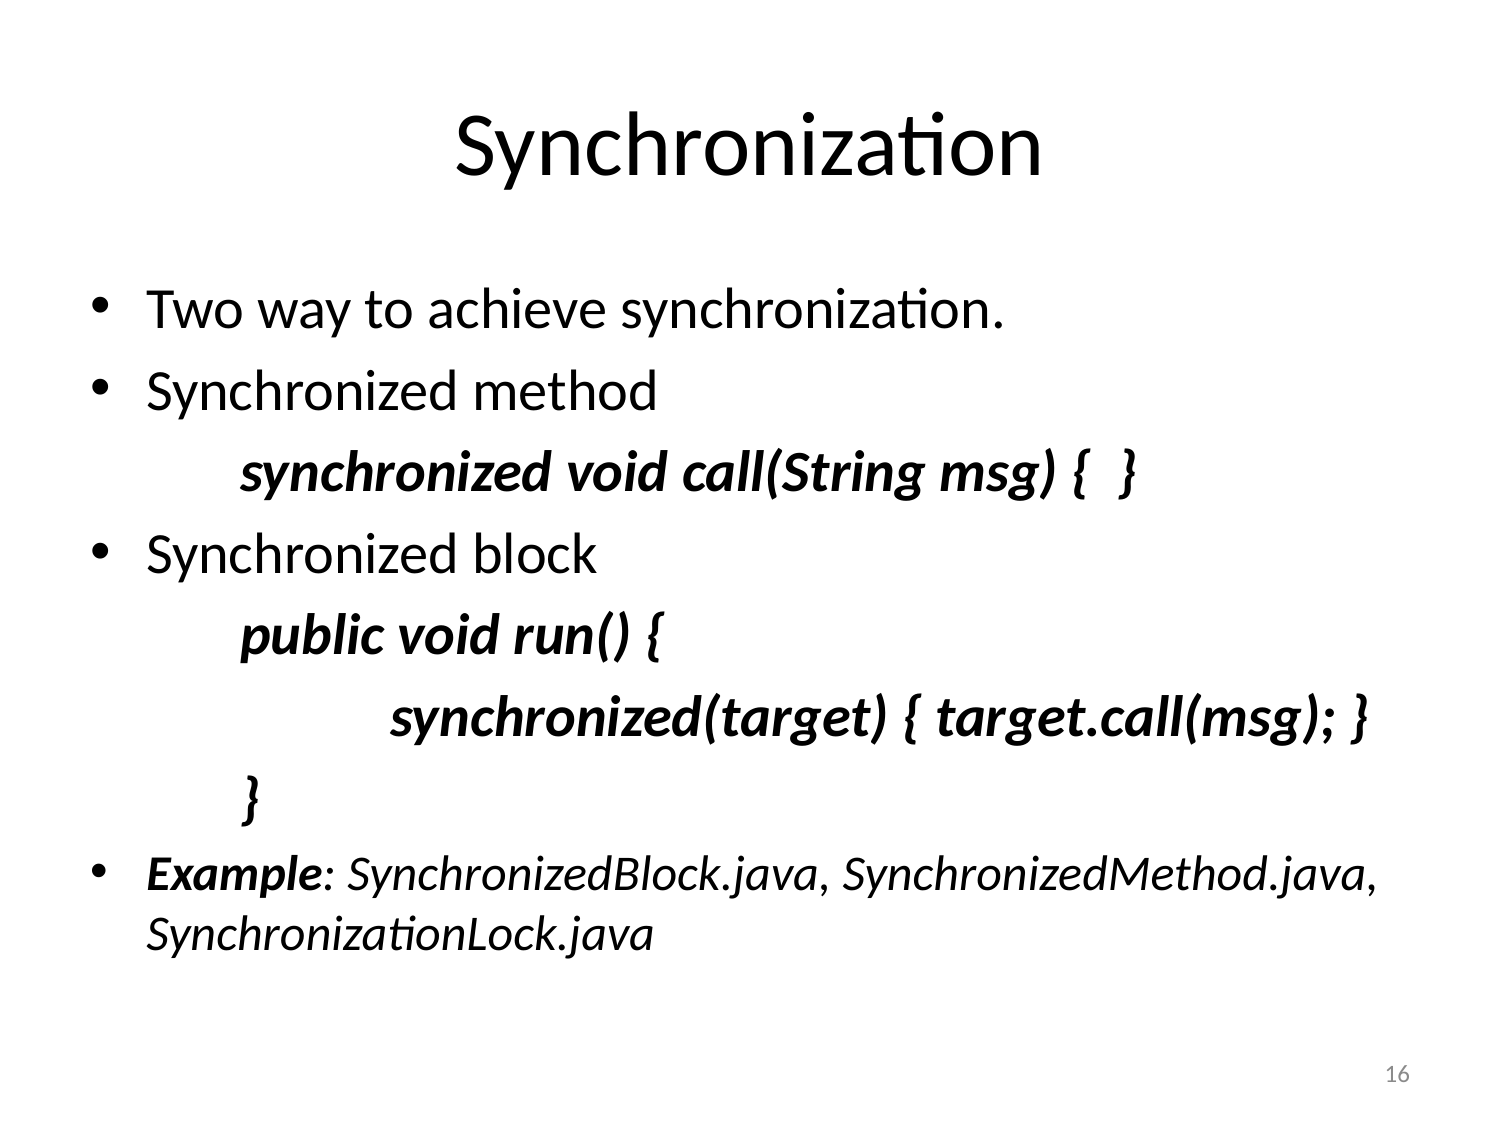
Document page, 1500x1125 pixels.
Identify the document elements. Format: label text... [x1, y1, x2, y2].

slide_number 16 [1074, 1042, 1425, 1103]
title Synchronization [75, 45, 1425, 233]
list Two way to achieve synchronization. Synchronized method synchronized void call(String msg) { } Synchronized block public void run() { synchronized(target) { target.call(msg); } } Example: SynchronizedBlock.java, SynchronizedMethod.java, SynchronizationLock.java [75, 262, 1425, 1005]
